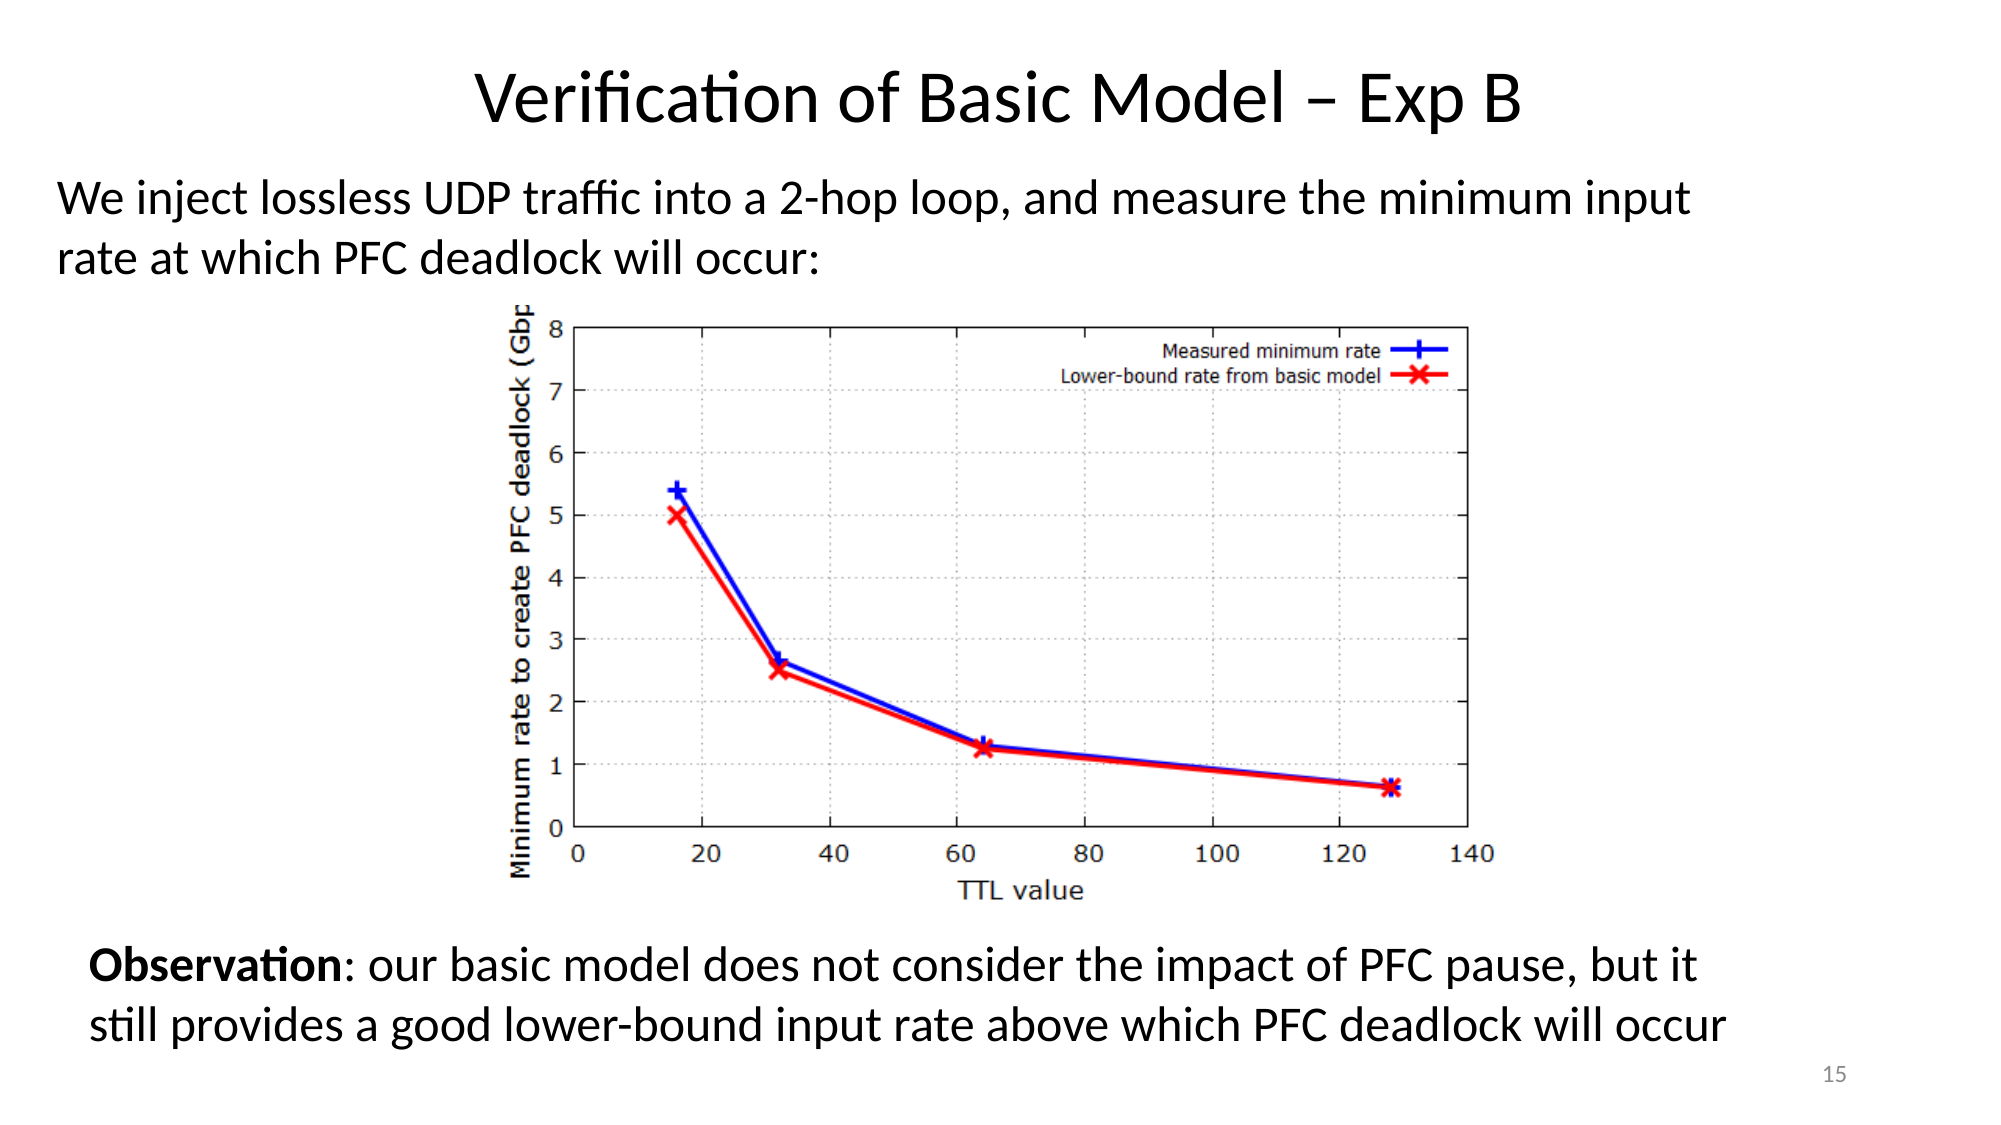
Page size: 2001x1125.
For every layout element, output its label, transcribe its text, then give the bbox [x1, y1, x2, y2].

text_box Verification of Basic Model – Exp B [74, 39, 1926, 145]
slide_number 15 [1412, 1042, 1863, 1103]
text_box We inject lossless UDP traffic into a 2-hop loop, and measure the minimum input rate at which PFC deadlock will occur: [42, 156, 1729, 352]
picture [499, 305, 1500, 906]
text_box Observation: our basic model does not consider the impact of PFC pause, but it still provides a good lower-bound input rate above which PFC deadlock will occur [74, 923, 1761, 1059]
